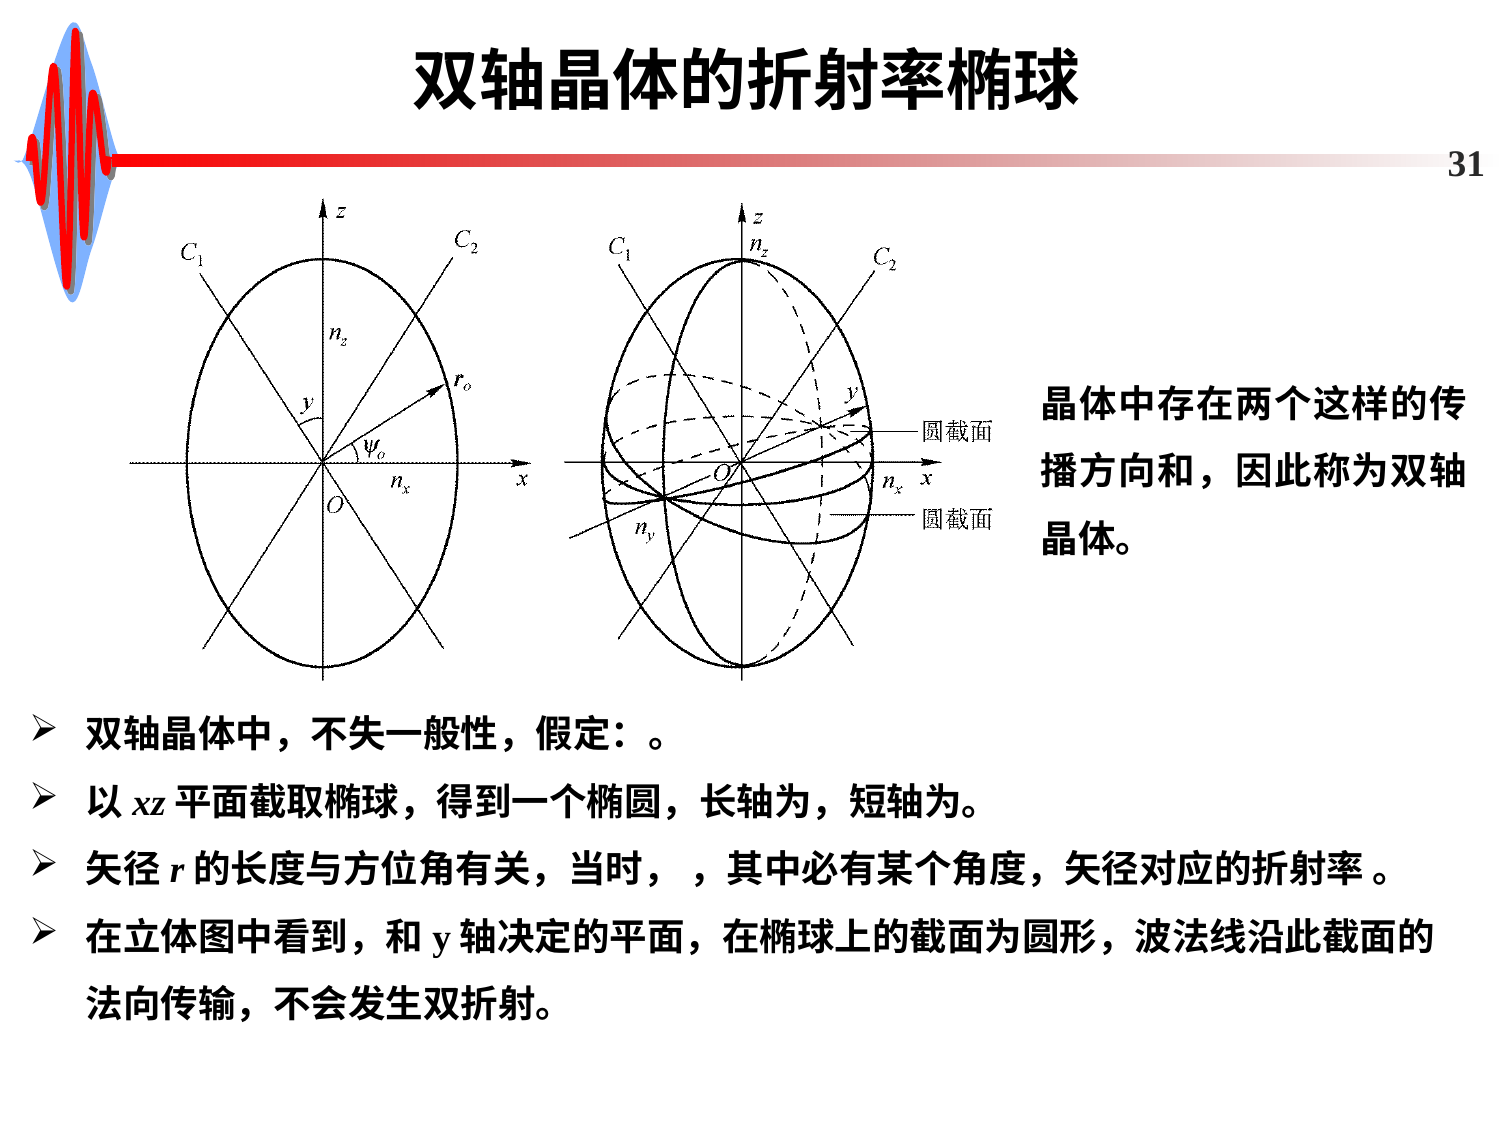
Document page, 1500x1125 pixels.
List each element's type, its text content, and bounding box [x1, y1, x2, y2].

title 双轴晶体的折射率椭球 [159, 19, 1334, 137]
slide_number 31 [1370, 143, 1500, 180]
picture [123, 196, 997, 762]
